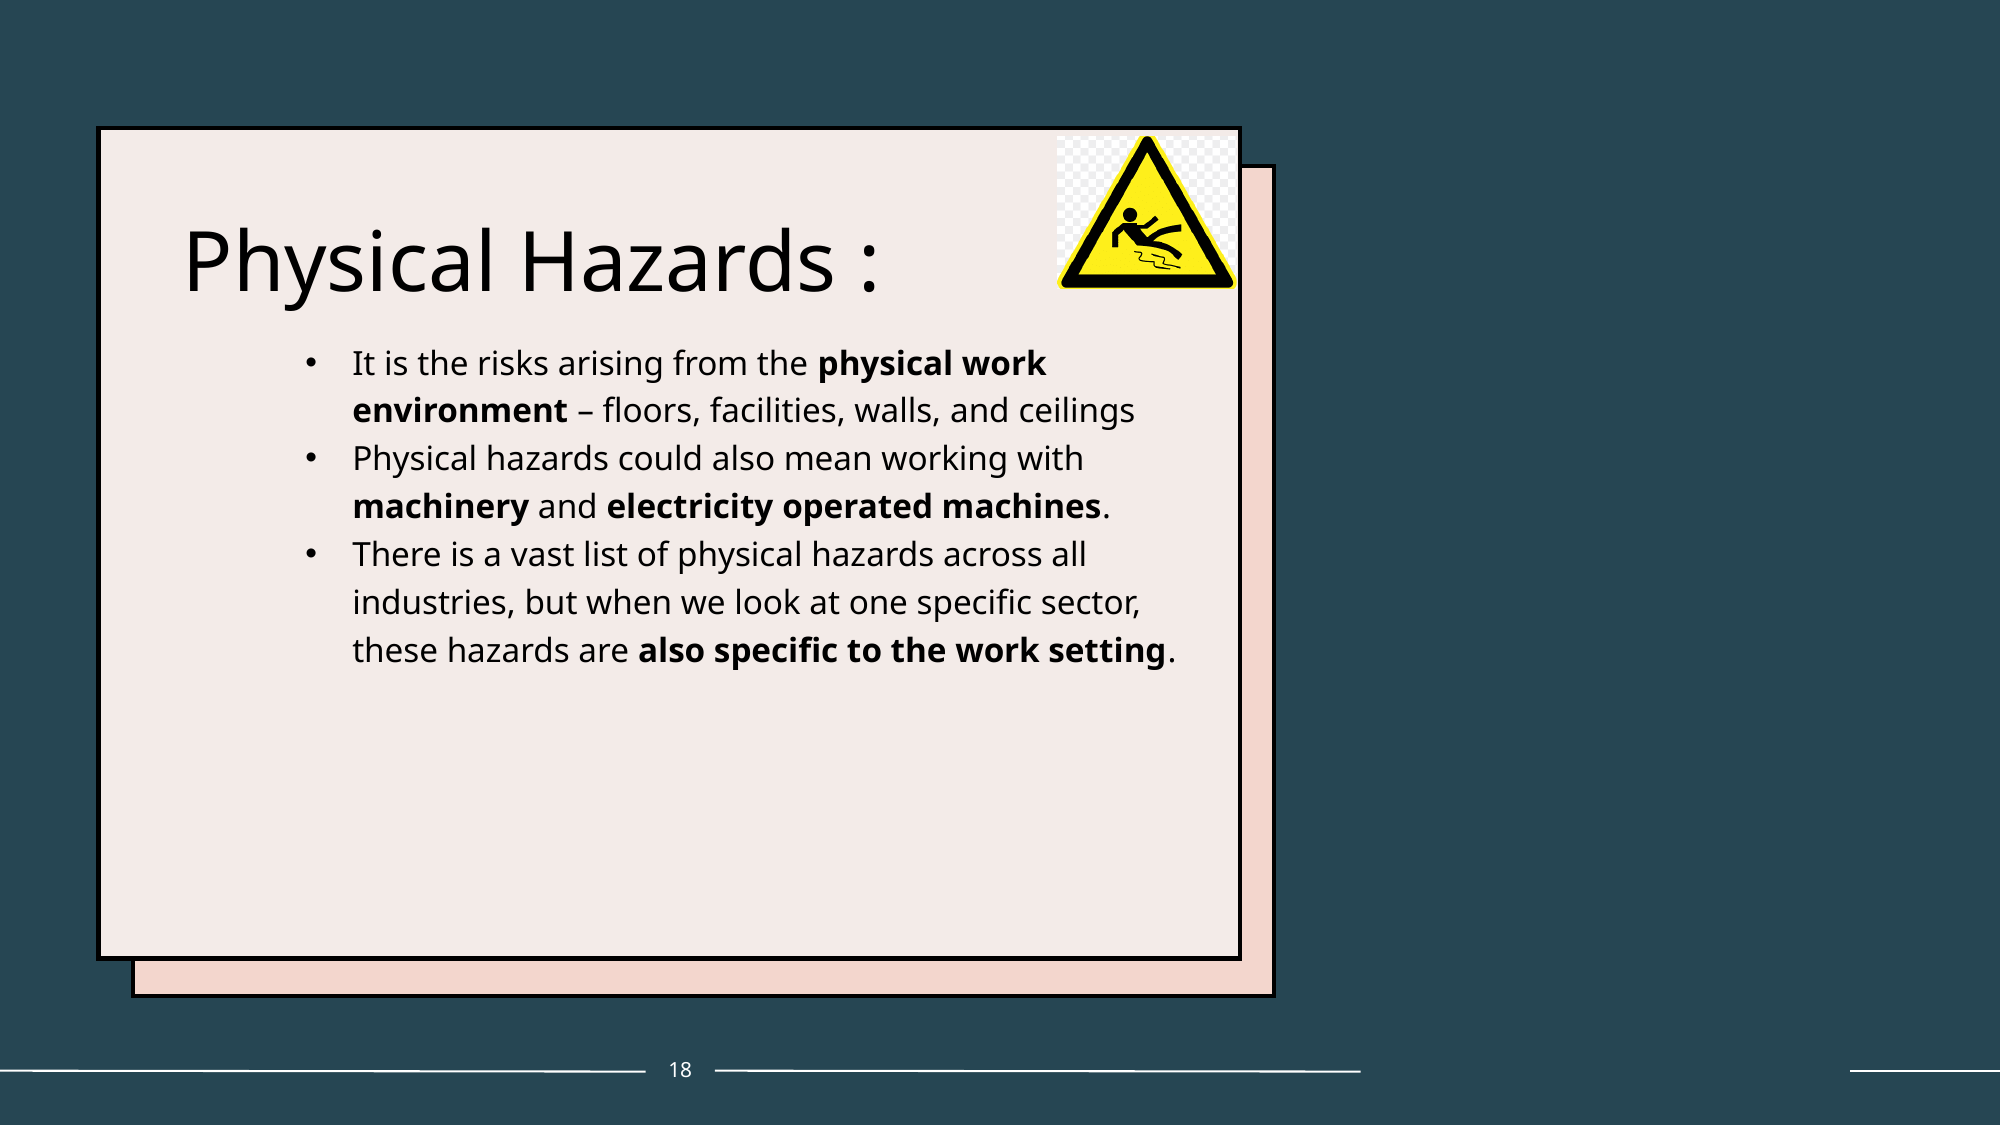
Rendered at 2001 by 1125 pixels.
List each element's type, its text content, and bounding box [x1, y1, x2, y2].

list It is the risks arising from the physical work environment – floors, facilities, walls, and ceilings Physical hazards could also mean working with machinery and electricity operated machines. There is a vast list of physical hazards across all industries, but when we look at one specific sector, these hazards are also specific to the work setting. [281, 326, 1224, 867]
slide_number 18 [650, 1050, 710, 1091]
title Physical Hazards : [168, 212, 1075, 319]
picture [1057, 136, 1237, 289]
